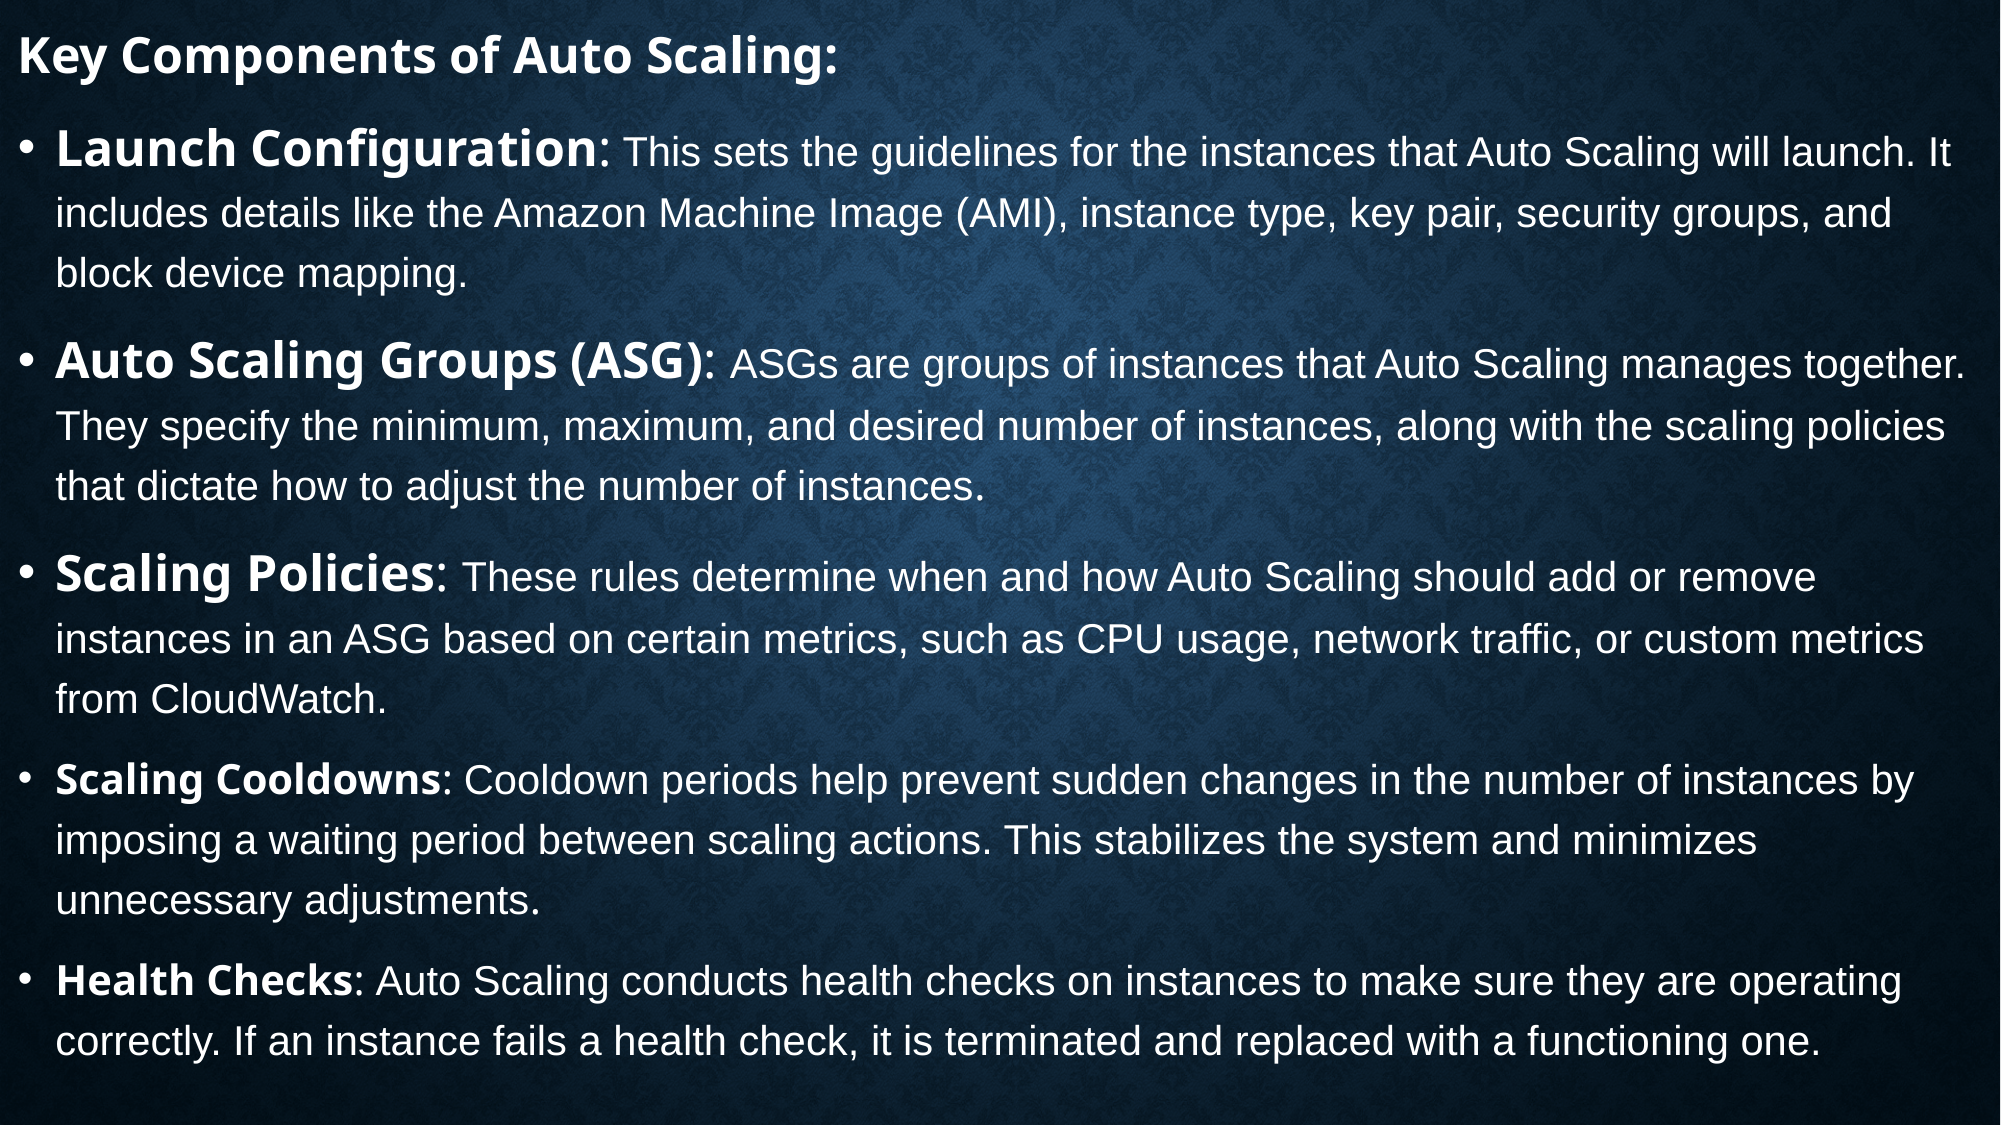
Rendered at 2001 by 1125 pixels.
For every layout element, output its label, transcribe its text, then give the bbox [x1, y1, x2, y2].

list Key Components of Auto Scaling: Launch Configuration: This sets the guidelines for the instances that Auto Scaling will launch. It includes details like the Amazon Machine Image (AMI), instance type, key pair, security groups, and block device mapping. Auto Scaling Groups (ASG): ASGs are groups of instances that Auto Scaling manages together. They specify the minimum, maximum, and desired number of instances, along with the scaling policies that dictate how to adjust the number of instances. Scaling Policies: These rules determine when and how Auto Scaling should add or remove instances in an ASG based on certain metrics, such as CPU usage, network traffic, or custom metrics from CloudWatch. Scaling Cooldowns: Cooldown periods help prevent sudden changes in the number of instances by imposing a waiting period between scaling actions. This stabilizes the system and minimizes unnecessary adjustments. Health Checks: Auto Scaling conducts health checks on instances to make sure they are operating correctly. If an instance fails a health check, it is terminated and replaced with a functioning one. [3, 3, 2000, 1125]
